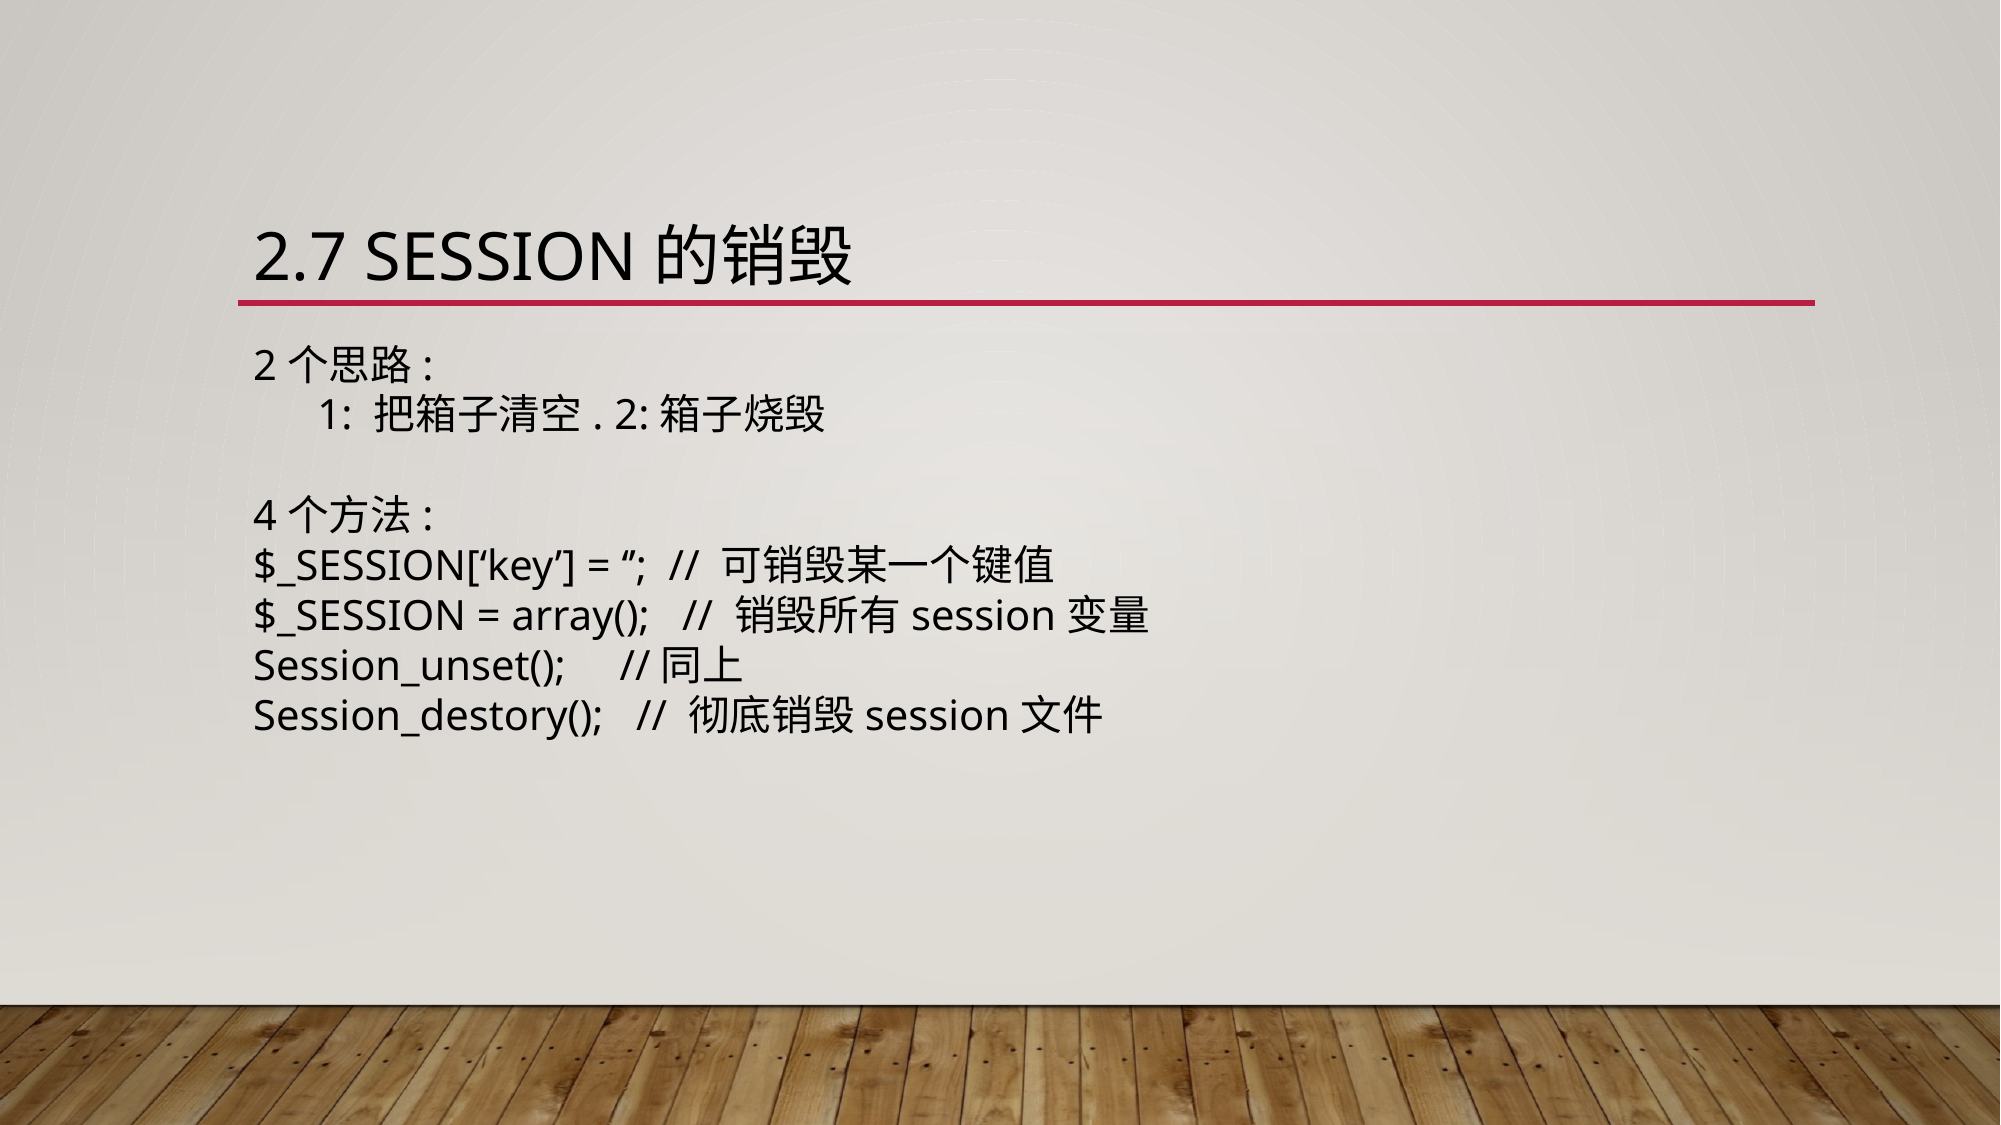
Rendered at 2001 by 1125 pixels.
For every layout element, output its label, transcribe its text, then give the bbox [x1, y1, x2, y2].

picture [0, 1005, 2000, 1125]
list 2个思路: 1: 把箱子清空. 2:箱子烧毁 4个方法: $_SESSION[‘key’] = ‘’; // 可销毁某一个键值 $_SESSION = array(); // 销毁所有session变量 Session_unset(); //同上 Session_destory(); // 彻底销毁session文件 [238, 330, 1814, 897]
title 2.7 session的销毁 [238, 215, 1814, 305]
